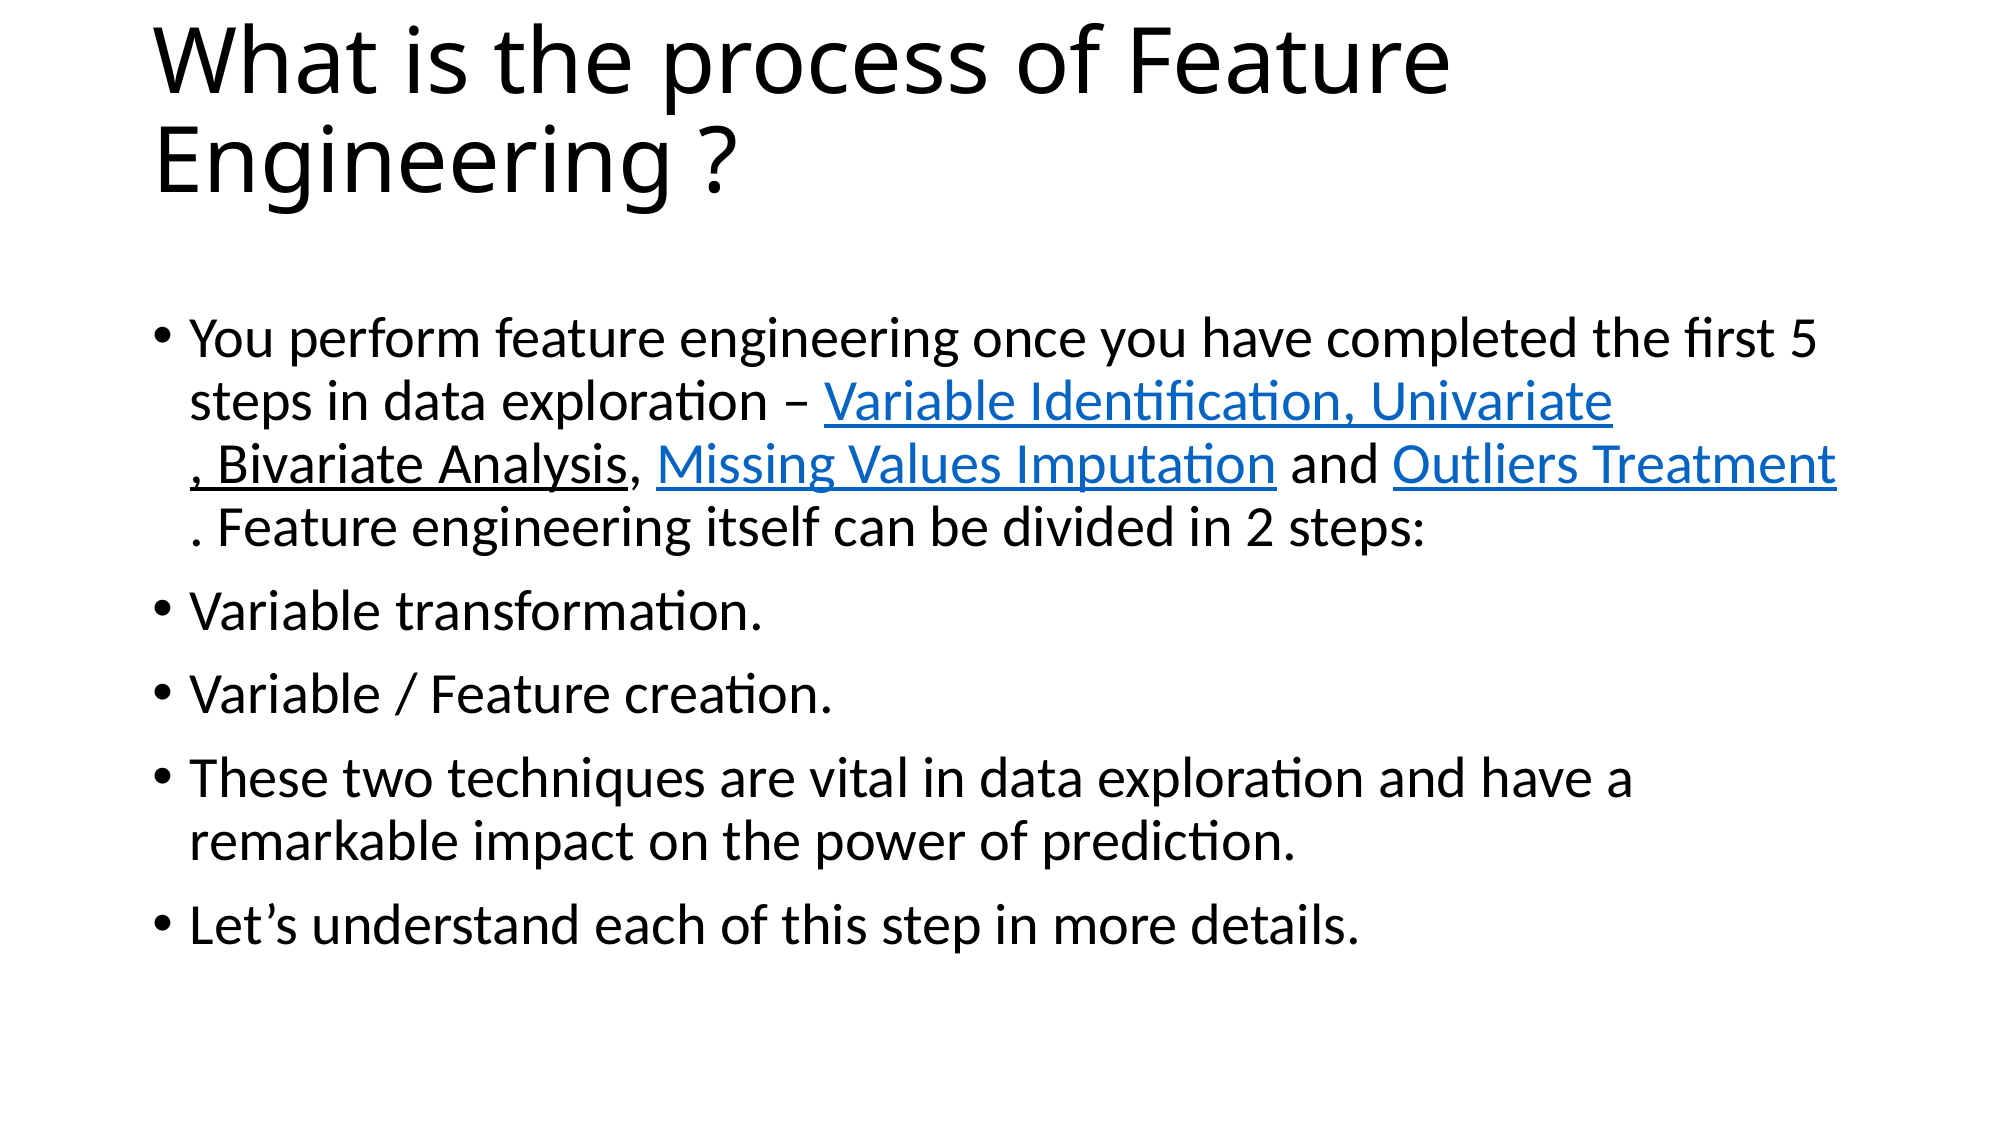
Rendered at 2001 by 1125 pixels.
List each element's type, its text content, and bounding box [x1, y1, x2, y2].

title What is the process of Feature Engineering ? [137, 59, 1863, 278]
list You perform feature engineering once you have completed the first 5 steps in data exploration – Variable Identification, Univariate, Bivariate Analysis, Missing Values Imputation and Outliers Treatment. Feature engineering itself can be divided in 2 steps: Variable transformation. Variable / Feature creation. These two techniques are vital in data exploration and have a remarkable impact on the power of prediction. Let’s understand each of this step in more details. [137, 299, 1863, 1014]
